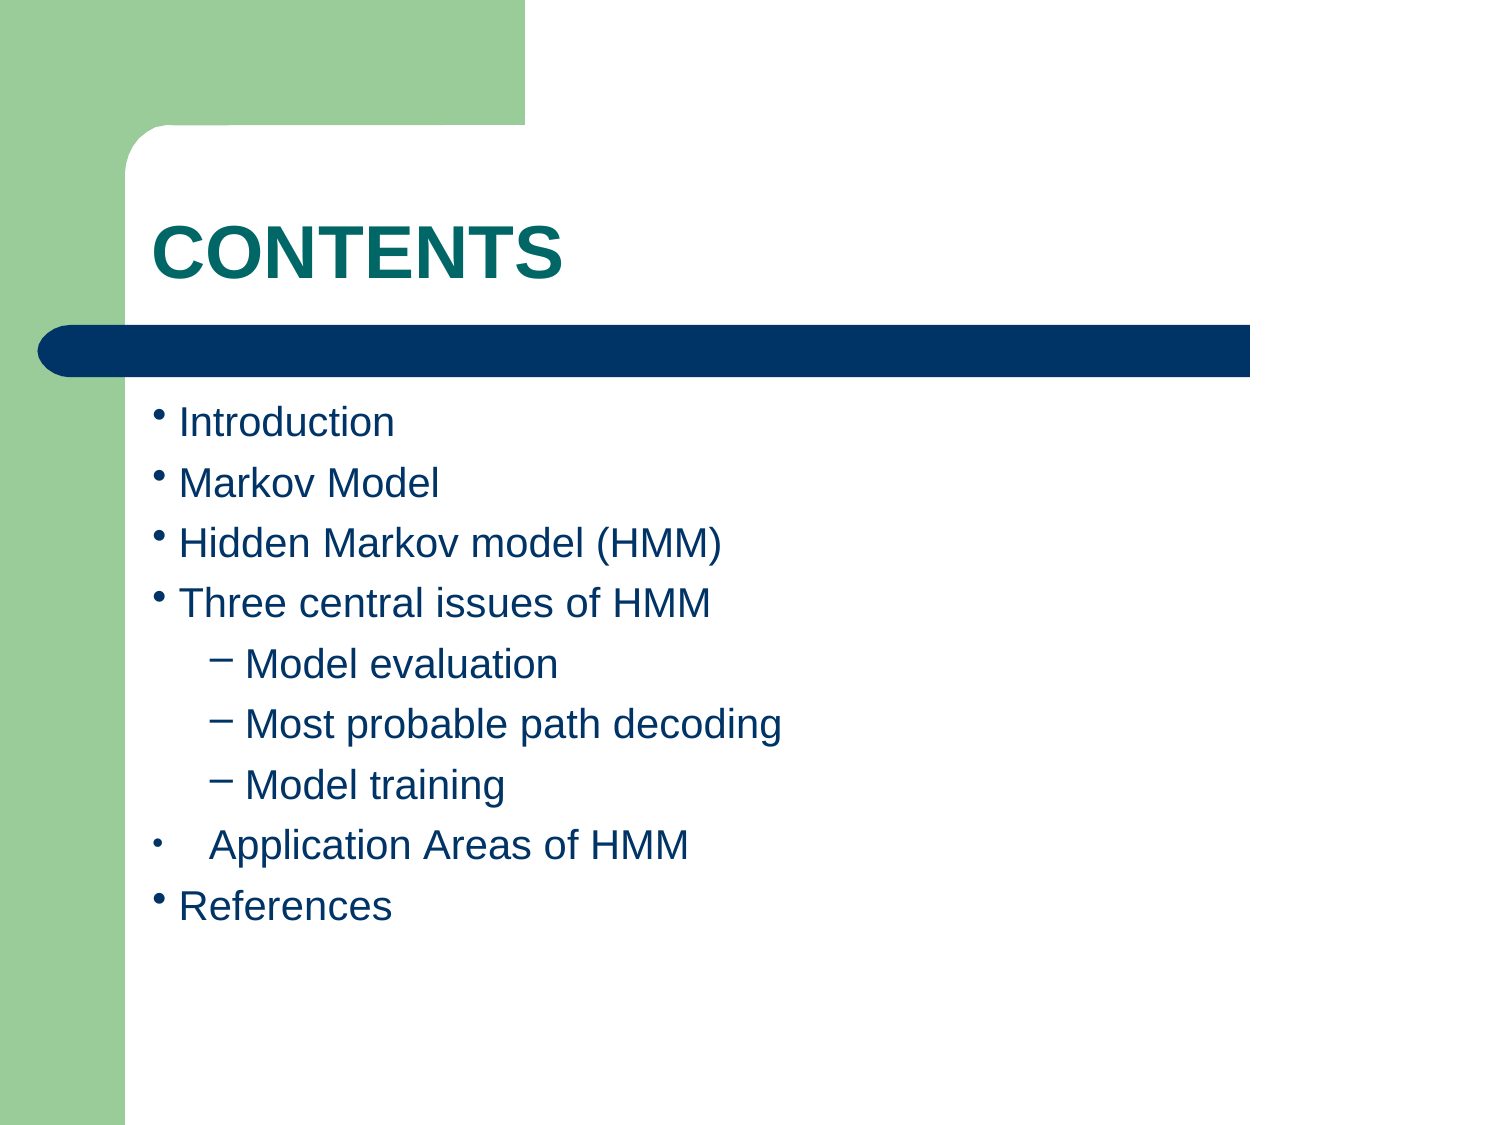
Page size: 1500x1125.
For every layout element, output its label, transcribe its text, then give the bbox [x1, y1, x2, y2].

text_box Introduction Markov Model Hidden Markov model (HMM) Three central issues of HMM Model evaluation Most probable path decoding Model training [150, 382, 785, 808]
text_box • [150, 820, 166, 860]
text_box References [150, 876, 395, 929]
title CONTENTS [149, 201, 566, 391]
text_box Application Areas of HMM [206, 815, 693, 868]
